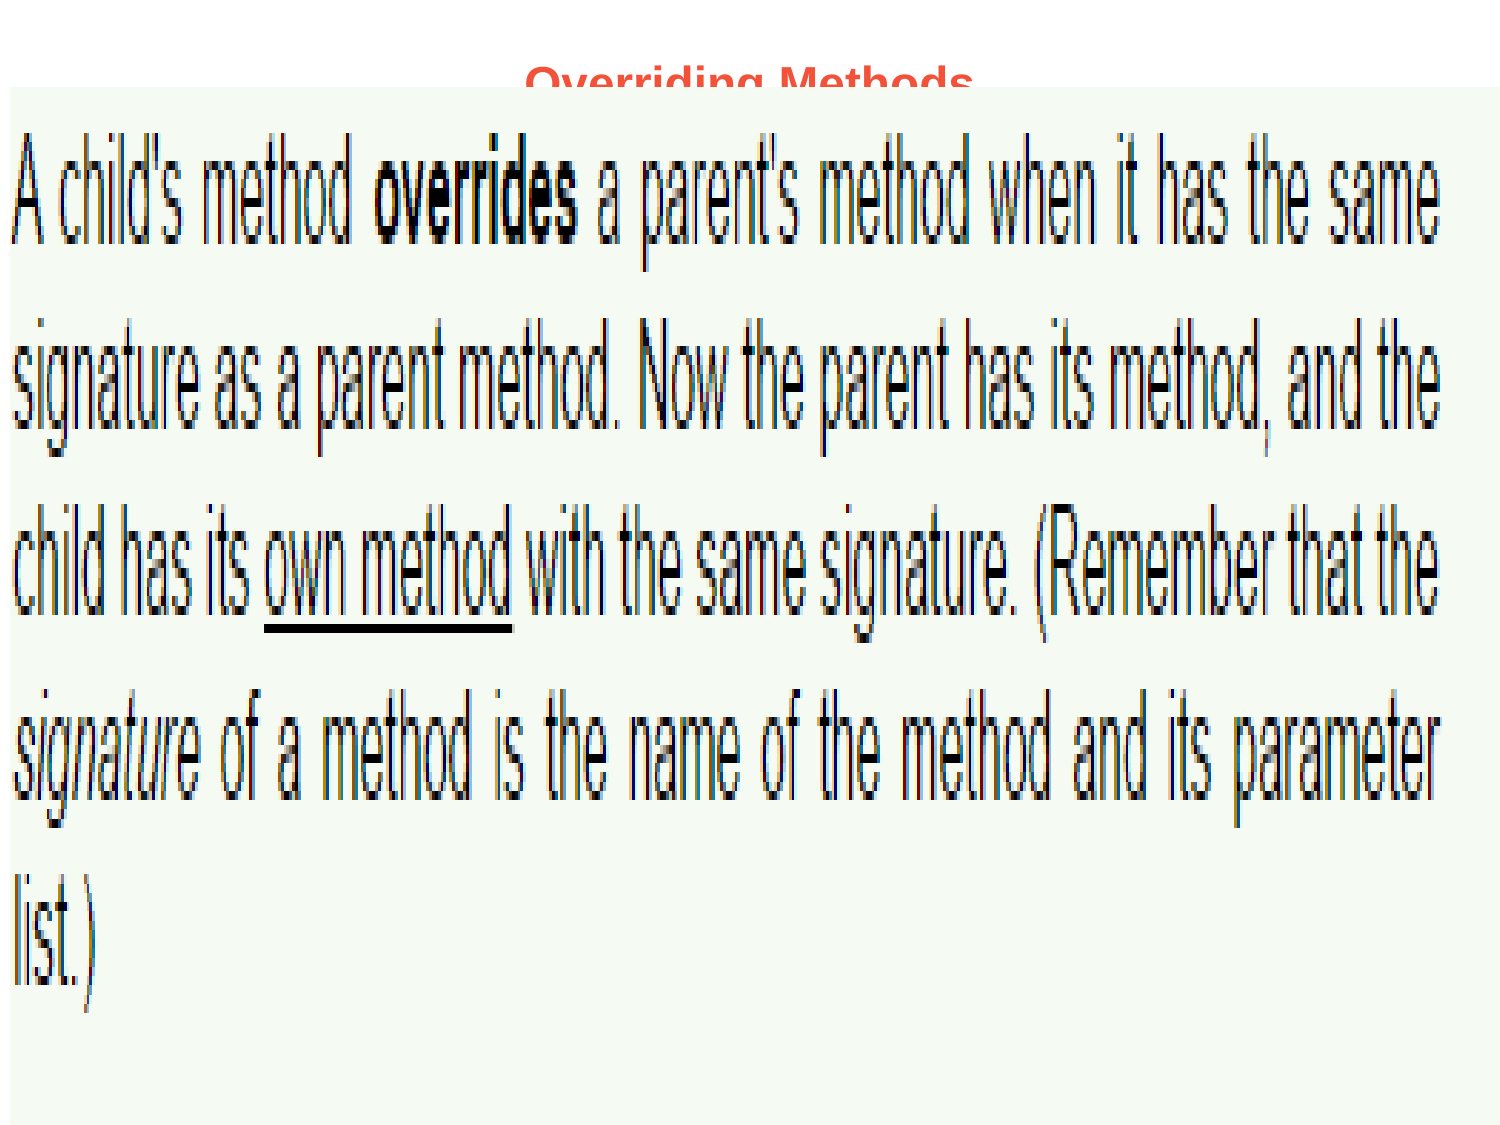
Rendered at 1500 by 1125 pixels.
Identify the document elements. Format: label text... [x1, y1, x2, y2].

title Overriding Methods [75, 45, 1425, 85]
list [9, 87, 1500, 1125]
